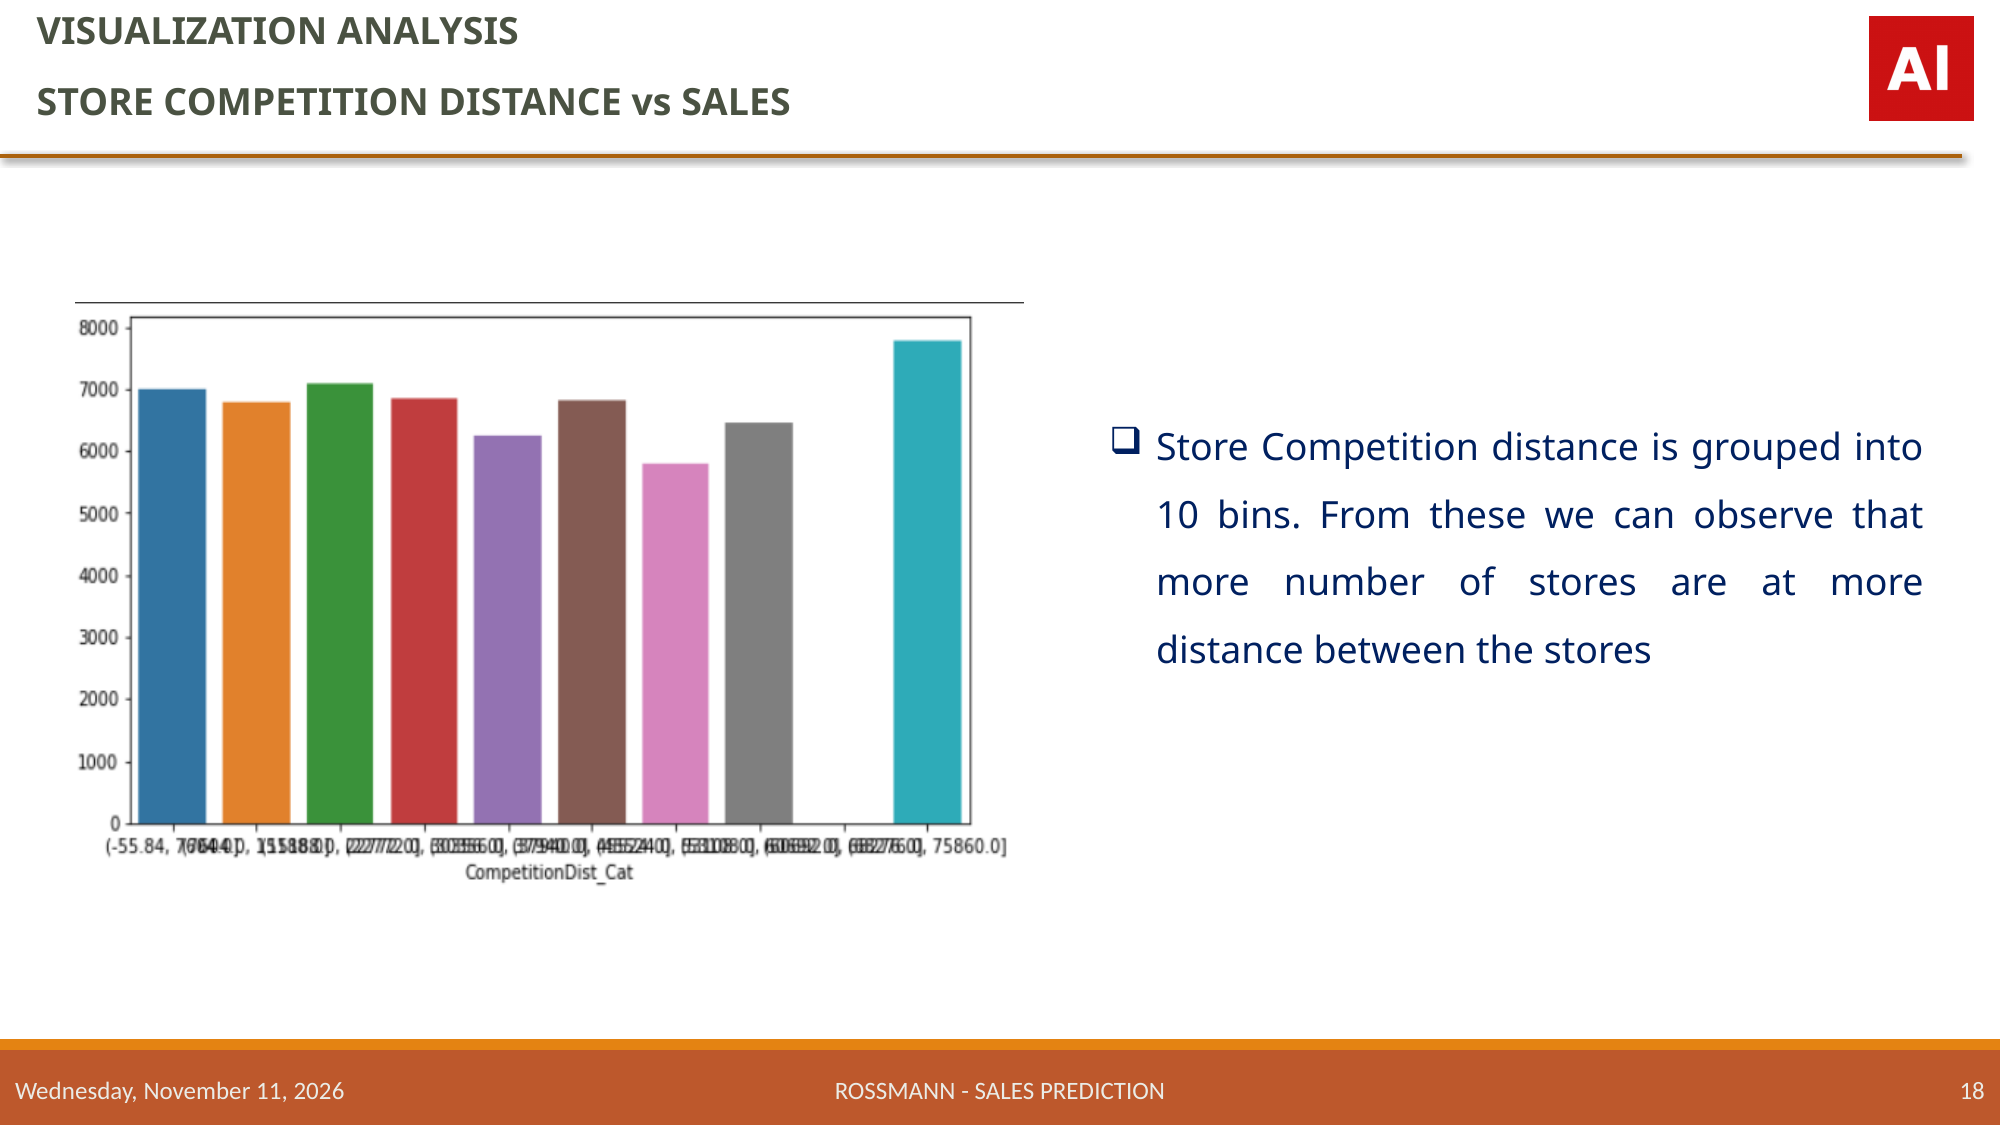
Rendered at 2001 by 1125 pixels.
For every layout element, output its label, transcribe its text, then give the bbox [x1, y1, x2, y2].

footer ROSSMANN - SALES PREDICTION [604, 1059, 1396, 1120]
text_box Store Competition distance is grouped into 10 bins. From these we can observe that more number of stores are at more distance between the stores [1094, 393, 1939, 678]
text_box VISUALIZATION ANALYSIS [21, 0, 1024, 60]
picture [74, 302, 1025, 889]
slide_number 18 [1784, 1059, 2000, 1120]
picture [1869, 16, 1974, 121]
text_box STORE COMPETITION DISTANCE vs SALES [21, 70, 1024, 131]
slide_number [0, 1059, 406, 1120]
